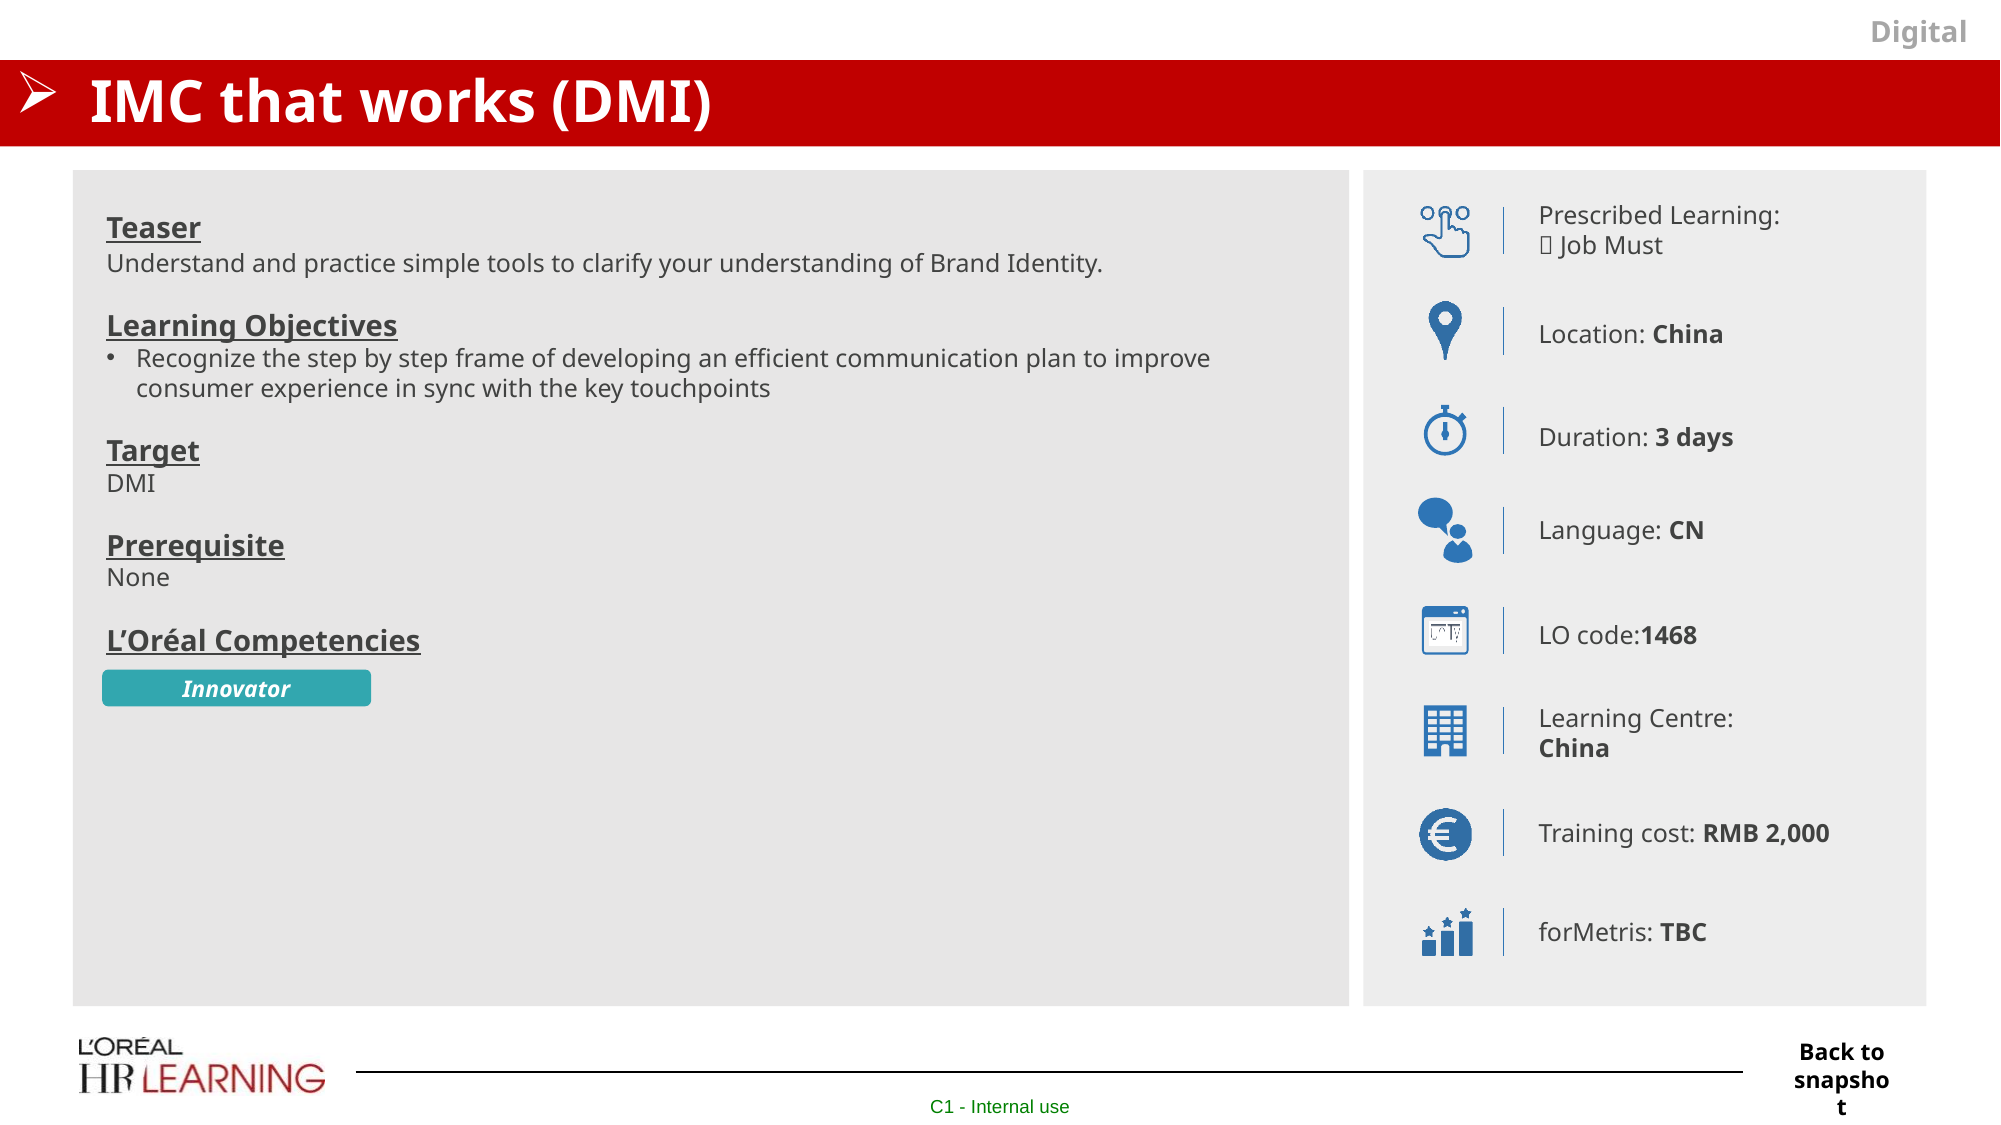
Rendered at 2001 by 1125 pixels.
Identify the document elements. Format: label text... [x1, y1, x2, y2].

text_box Learning Centre: China [1523, 695, 1894, 770]
text_box Location: China [1523, 311, 1926, 356]
text_box Teaser Understand and practice simple tools to clarify your understanding of Brand Identity. Learning Objectives Recognize the step by step frame of developing an efficient communication plan to improve consumer experience in sync with the key touchpoints Target DMI Prerequisite None L’Oréal Competencies [91, 202, 1347, 1031]
text_box LO code:1468 [1523, 612, 1883, 657]
text_box Training cost: RMB 2,000 [1523, 810, 1883, 855]
text_box Digital [1185, 6, 1983, 56]
text_box Back to snapshot [1775, 1030, 1909, 1125]
picture [79, 1037, 325, 1096]
title IMC that works (DMI) [0, 60, 2000, 147]
text_box Duration: 3 days [1523, 414, 1834, 459]
text_box Prescribed Learning:  Job Must [1523, 192, 1927, 268]
text_box Language: CN [1523, 507, 1909, 553]
text_box Innovator [101, 668, 373, 708]
text_box forMetris: TBC [1523, 909, 1883, 954]
picture [1429, 621, 1462, 646]
